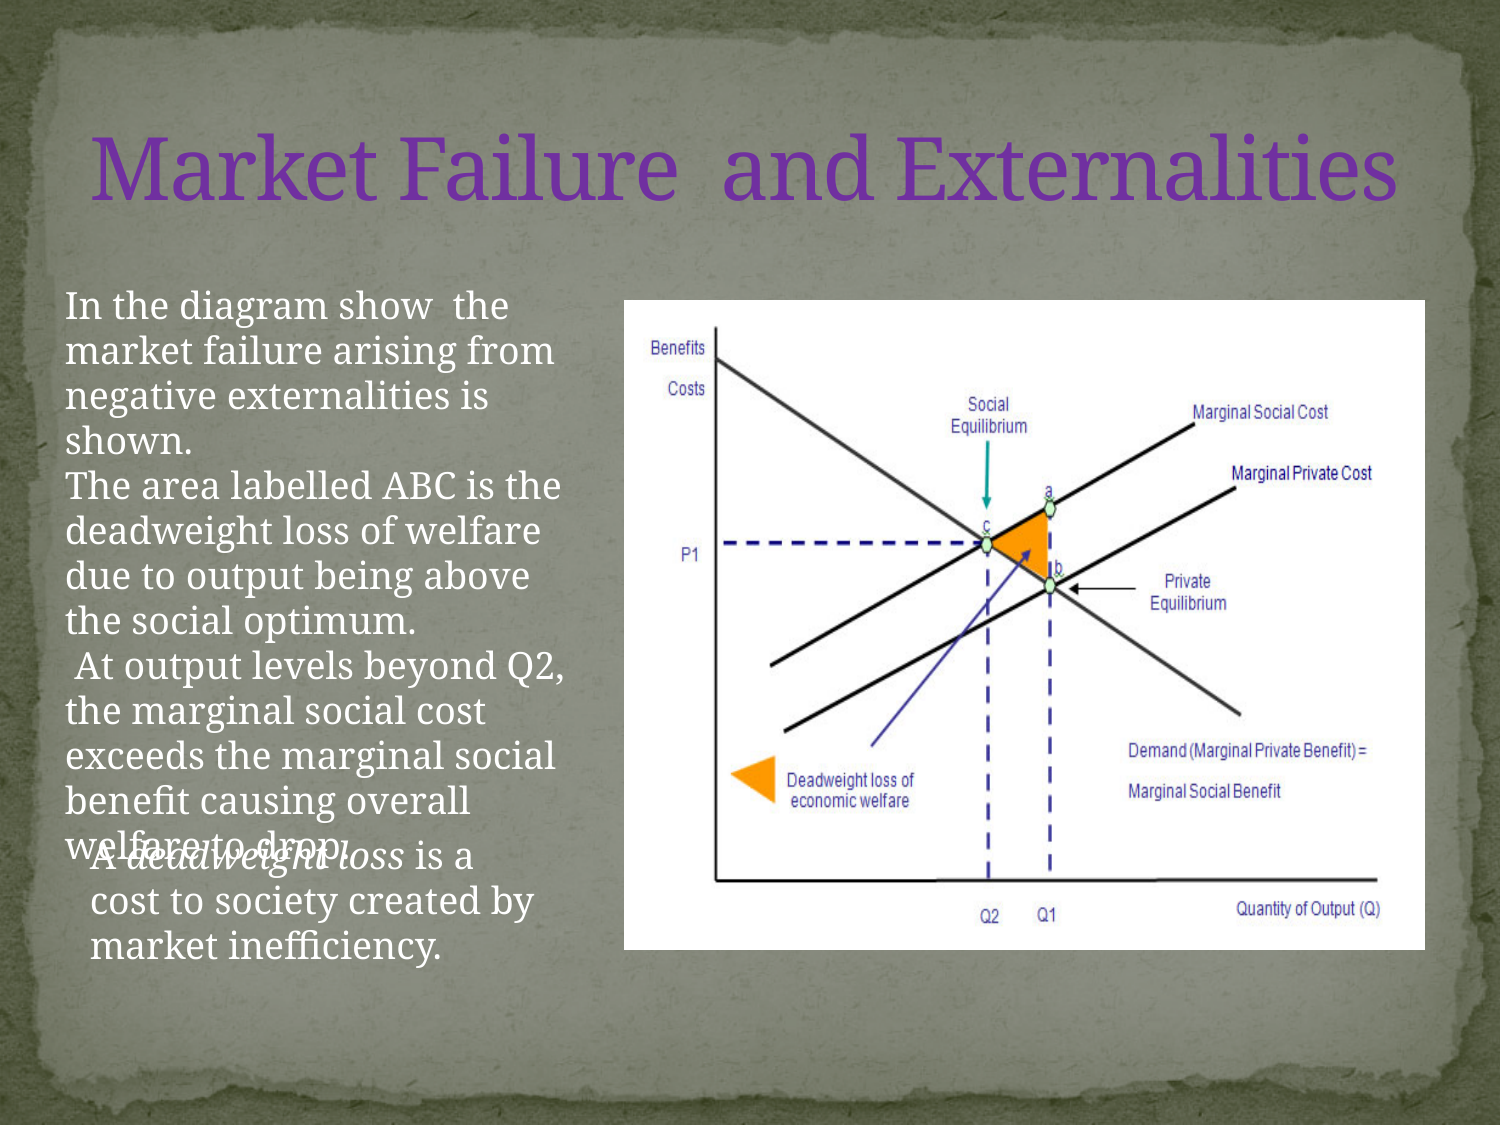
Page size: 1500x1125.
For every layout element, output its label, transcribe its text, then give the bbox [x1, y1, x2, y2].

text_box A deadweight loss is a cost to society created by market inefficiency. [75, 824, 563, 975]
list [627, 303, 1424, 947]
title Market Failure and Externalities [74, 24, 1425, 225]
text_box In the diagram show the market failure arising from negative externalities is shown. The area labelled ABC is the deadweight loss of welfare due to output being above the social optimum. At output levels beyond Q2, the marginal social cost exceeds the marginal social benefit causing overall welfare to drop. [49, 274, 588, 1010]
